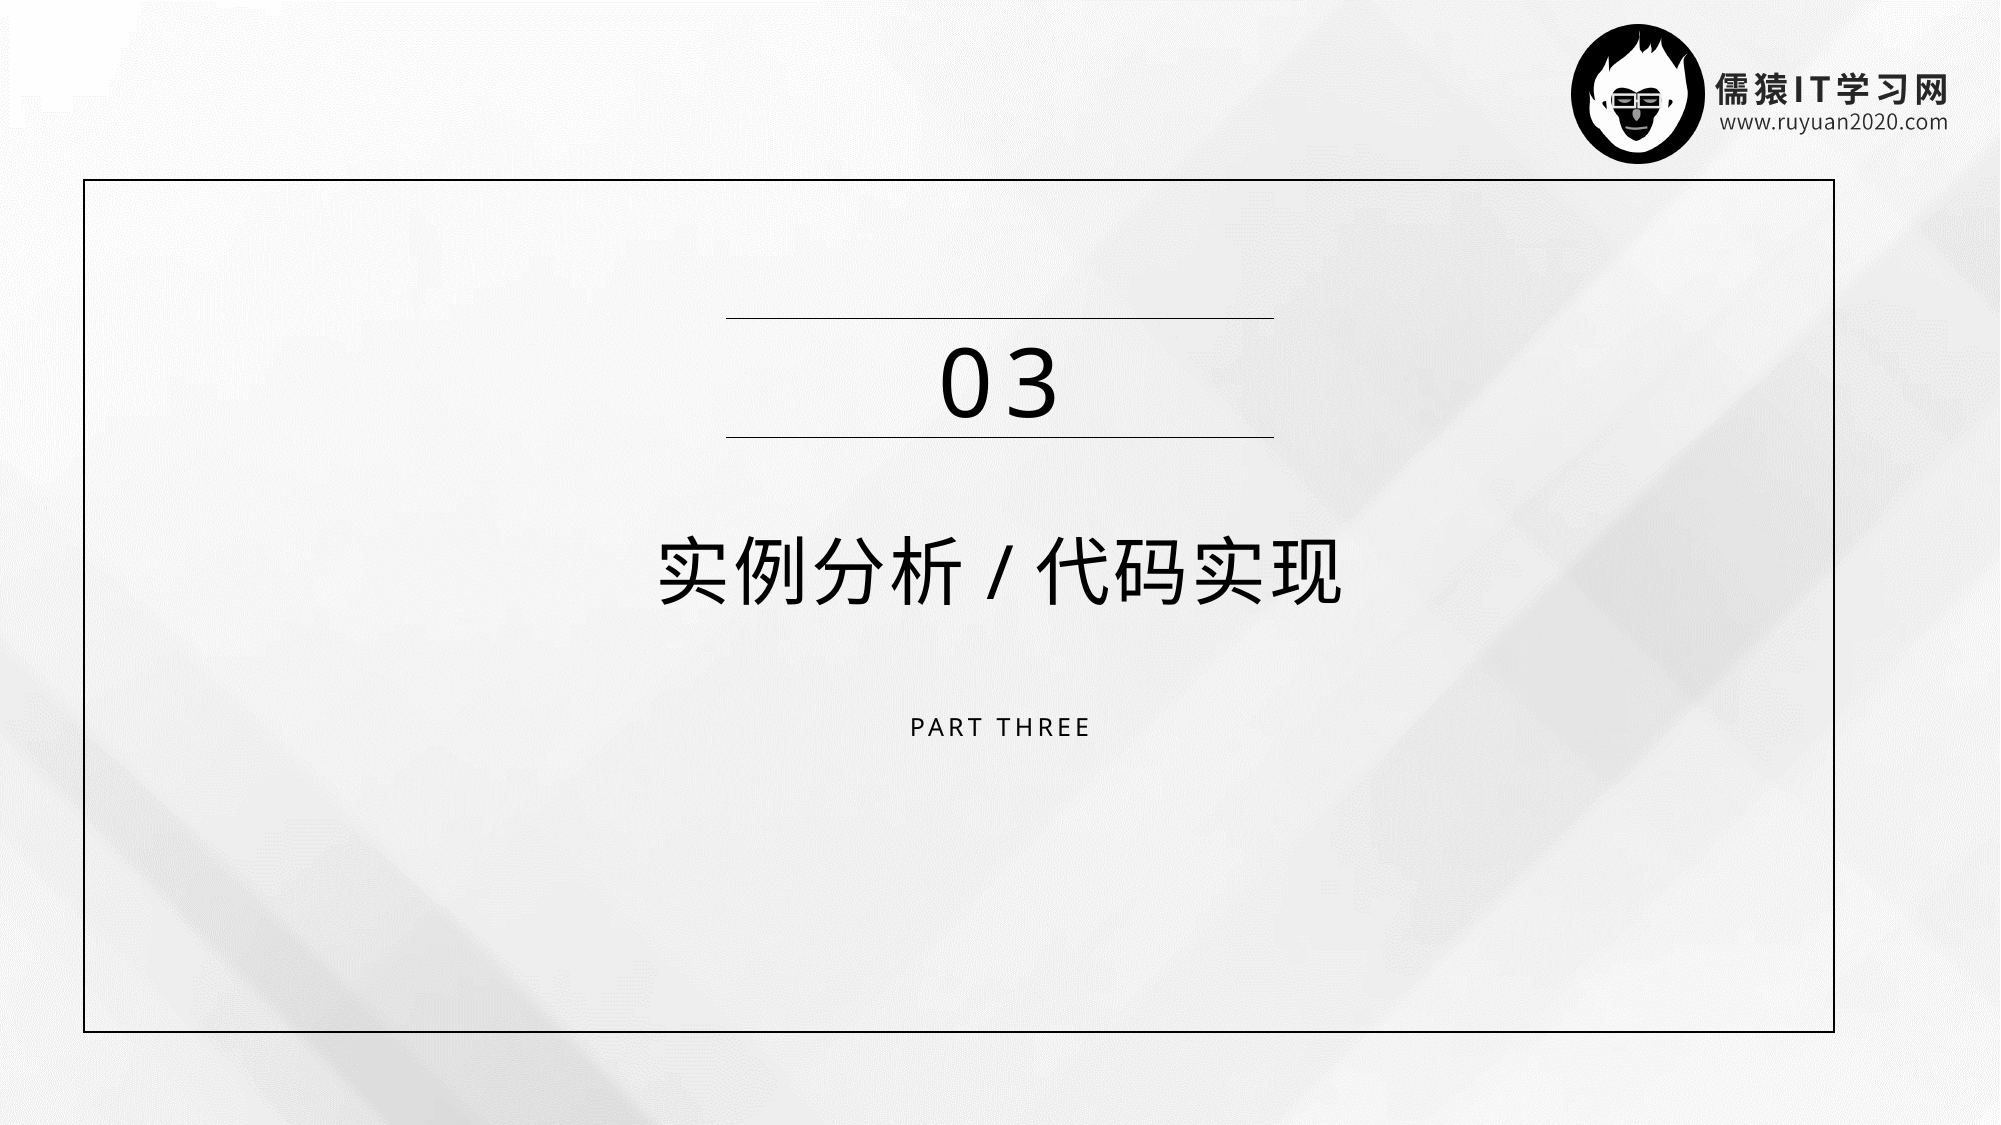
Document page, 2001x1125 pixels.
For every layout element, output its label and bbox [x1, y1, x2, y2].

text_box [726, 318, 1274, 438]
picture [0, 0, 2000, 1125]
